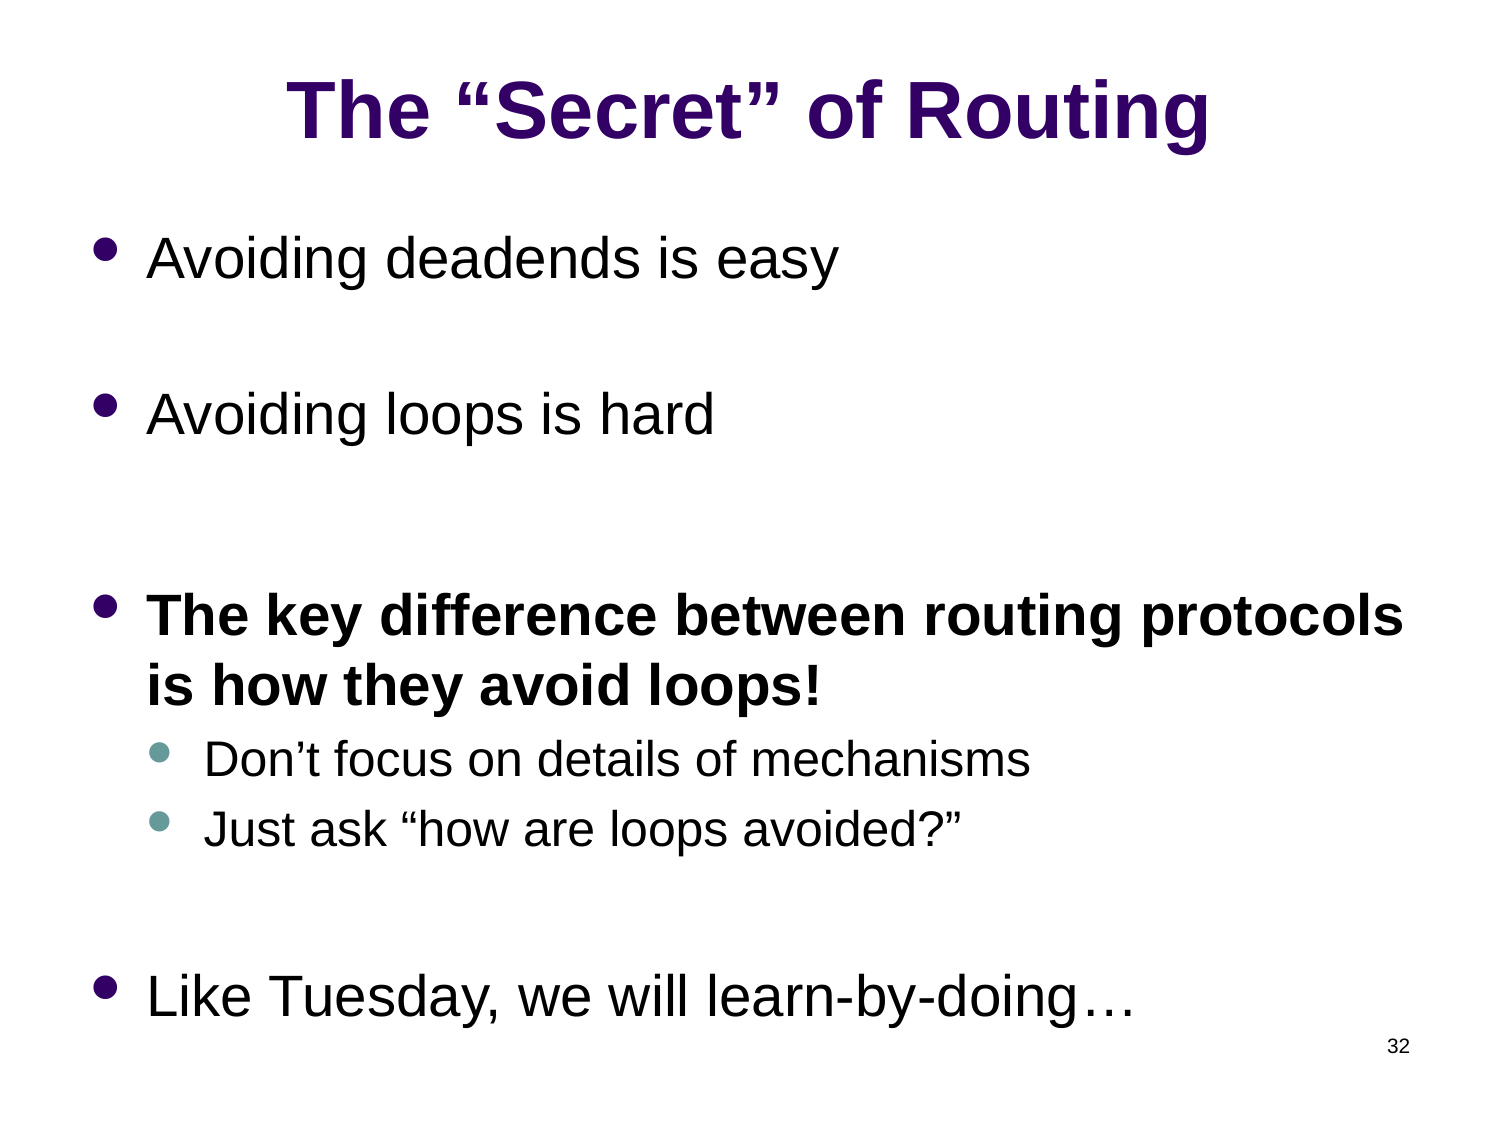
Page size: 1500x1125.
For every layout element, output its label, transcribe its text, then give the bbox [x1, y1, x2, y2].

list Avoiding deadends is easy Avoiding loops is hard The key difference between routing protocols is how they avoid loops! Don’t focus on details of mechanisms Just ask “how are loops avoided?” Like Tuesday, we will learn-by-doing… [75, 212, 1475, 1006]
slide_number 32 [1074, 1024, 1426, 1101]
title The “Secret” of Routing [0, 20, 1500, 163]
